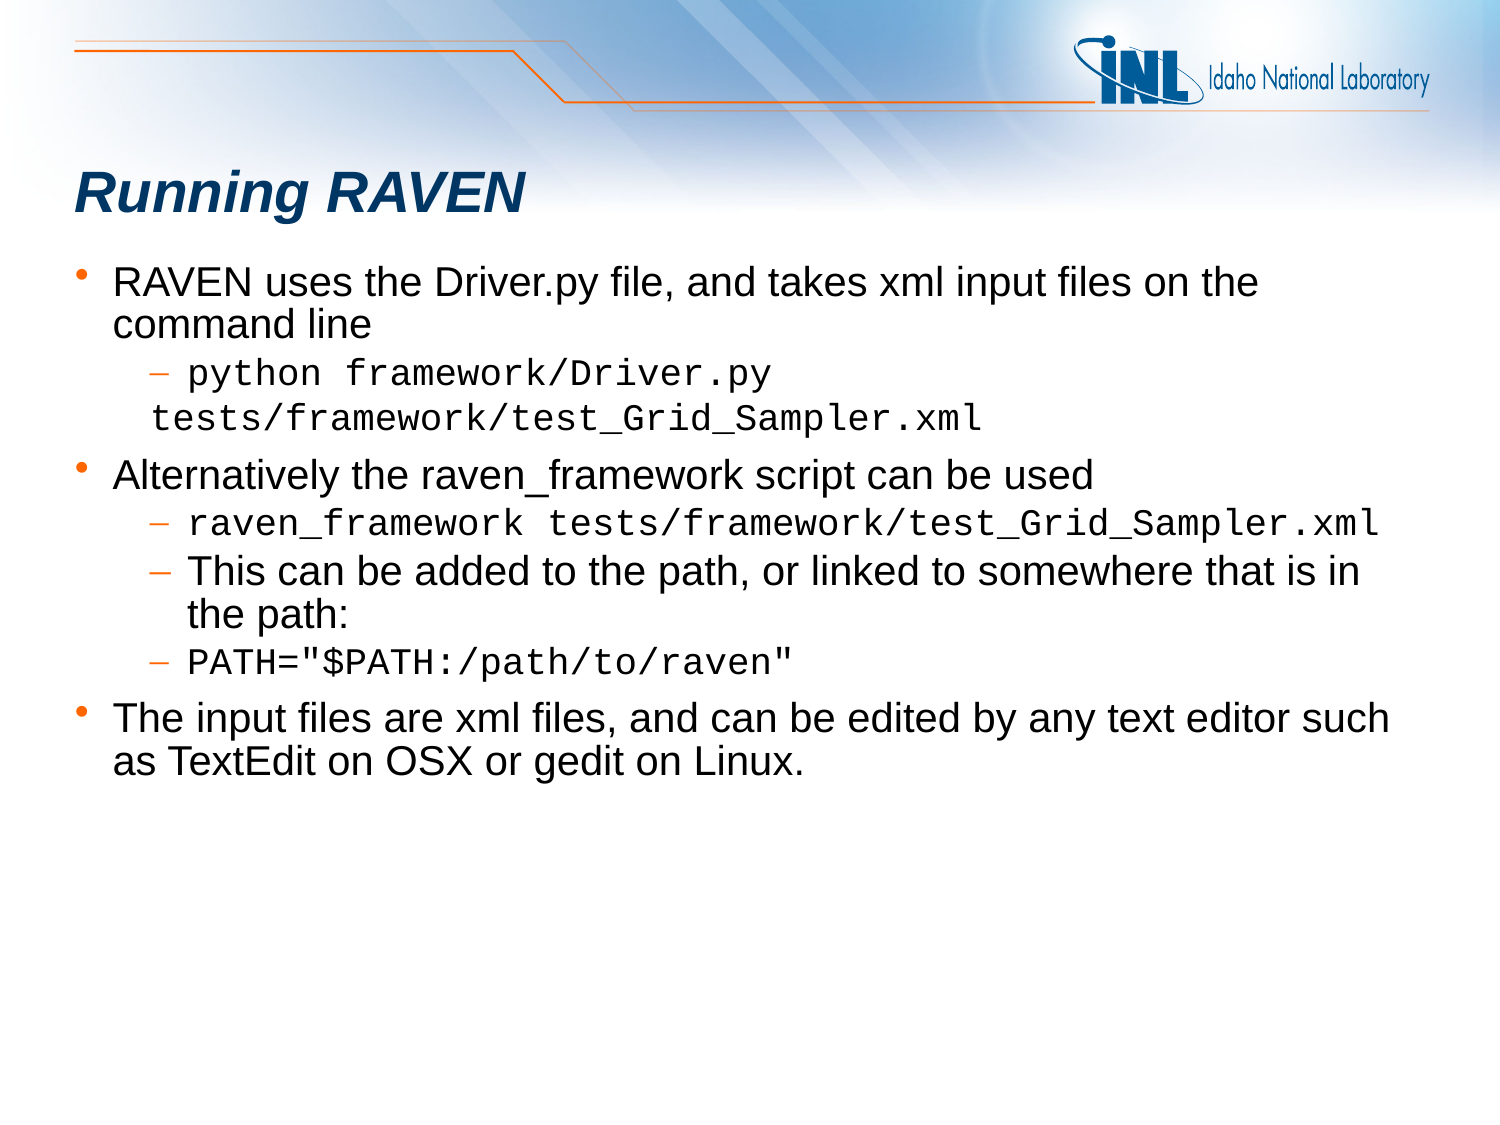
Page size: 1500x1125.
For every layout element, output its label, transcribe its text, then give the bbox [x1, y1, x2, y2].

picture [0, 0, 1500, 1125]
title Running RAVEN [74, 164, 1430, 227]
list RAVEN uses the Driver.py file, and takes xml input files on the command line python framework/Driver.py tests/framework/test_Grid_Sampler.xml Alternatively the raven_framework script can be used raven_framework tests/framework/test_Grid_Sampler.xml This can be added to the path, or linked to somewhere that is in the path: PATH="$PATH:/path/to/raven" The input files are xml files, and can be edited by any text editor such as TextEdit on OSX or gedit on Linux. [74, 261, 1430, 1005]
